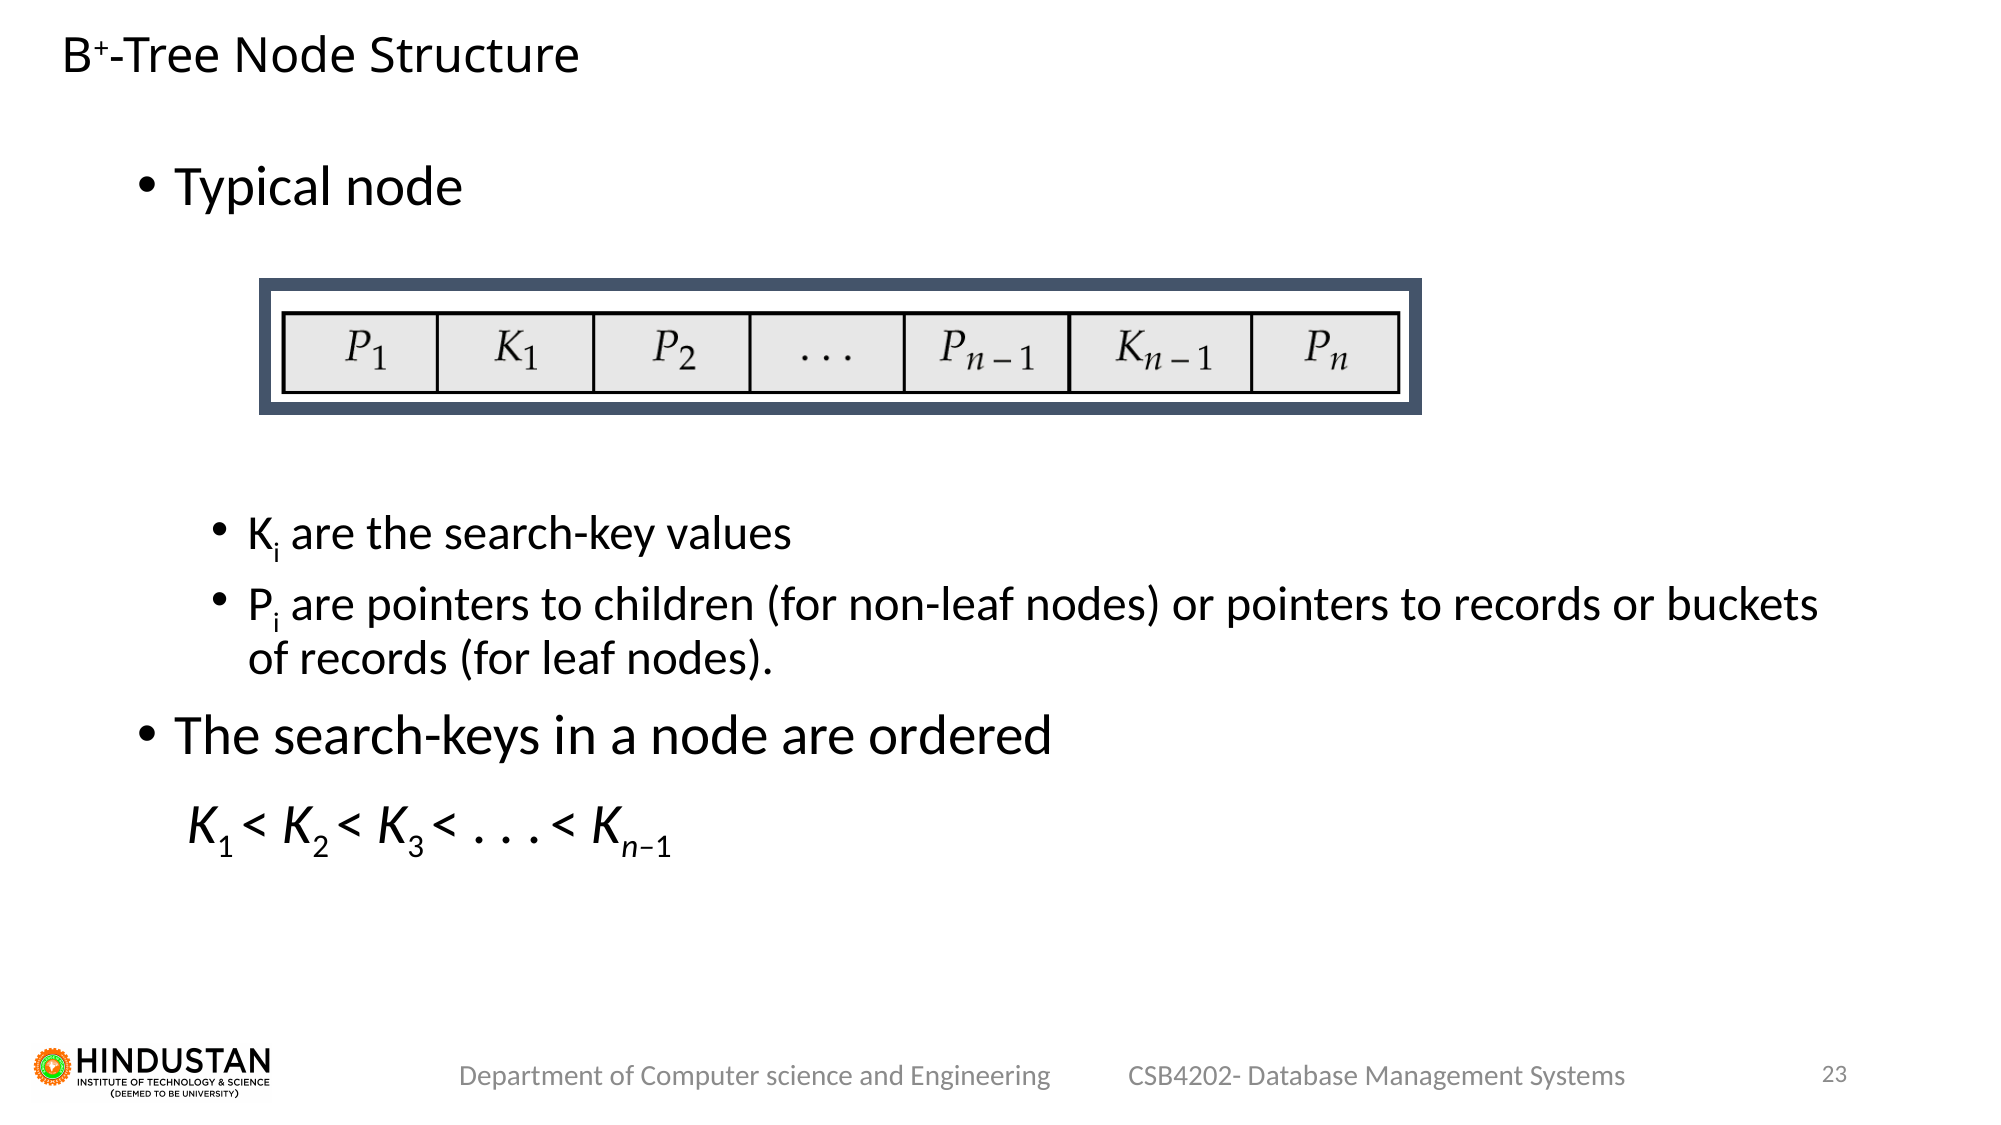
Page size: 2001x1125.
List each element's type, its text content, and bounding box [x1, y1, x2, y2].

title B+-Tree Node Structure [46, 22, 1772, 91]
slide_number 23 [1412, 1042, 1863, 1103]
list Typical node Ki are the search-key values Pi are pointers to children (for non-leaf nodes) or pointers to records or buckets of records (for leaf nodes). The search-keys in a node are ordered K1 < K2 < K3 < . . . < Kn–1 [122, 148, 1848, 867]
footer Department of Computer science and Engineering CSB4202- Database Management Systems [339, 1043, 1747, 1104]
picture [31, 1043, 272, 1103]
picture [271, 290, 1410, 403]
